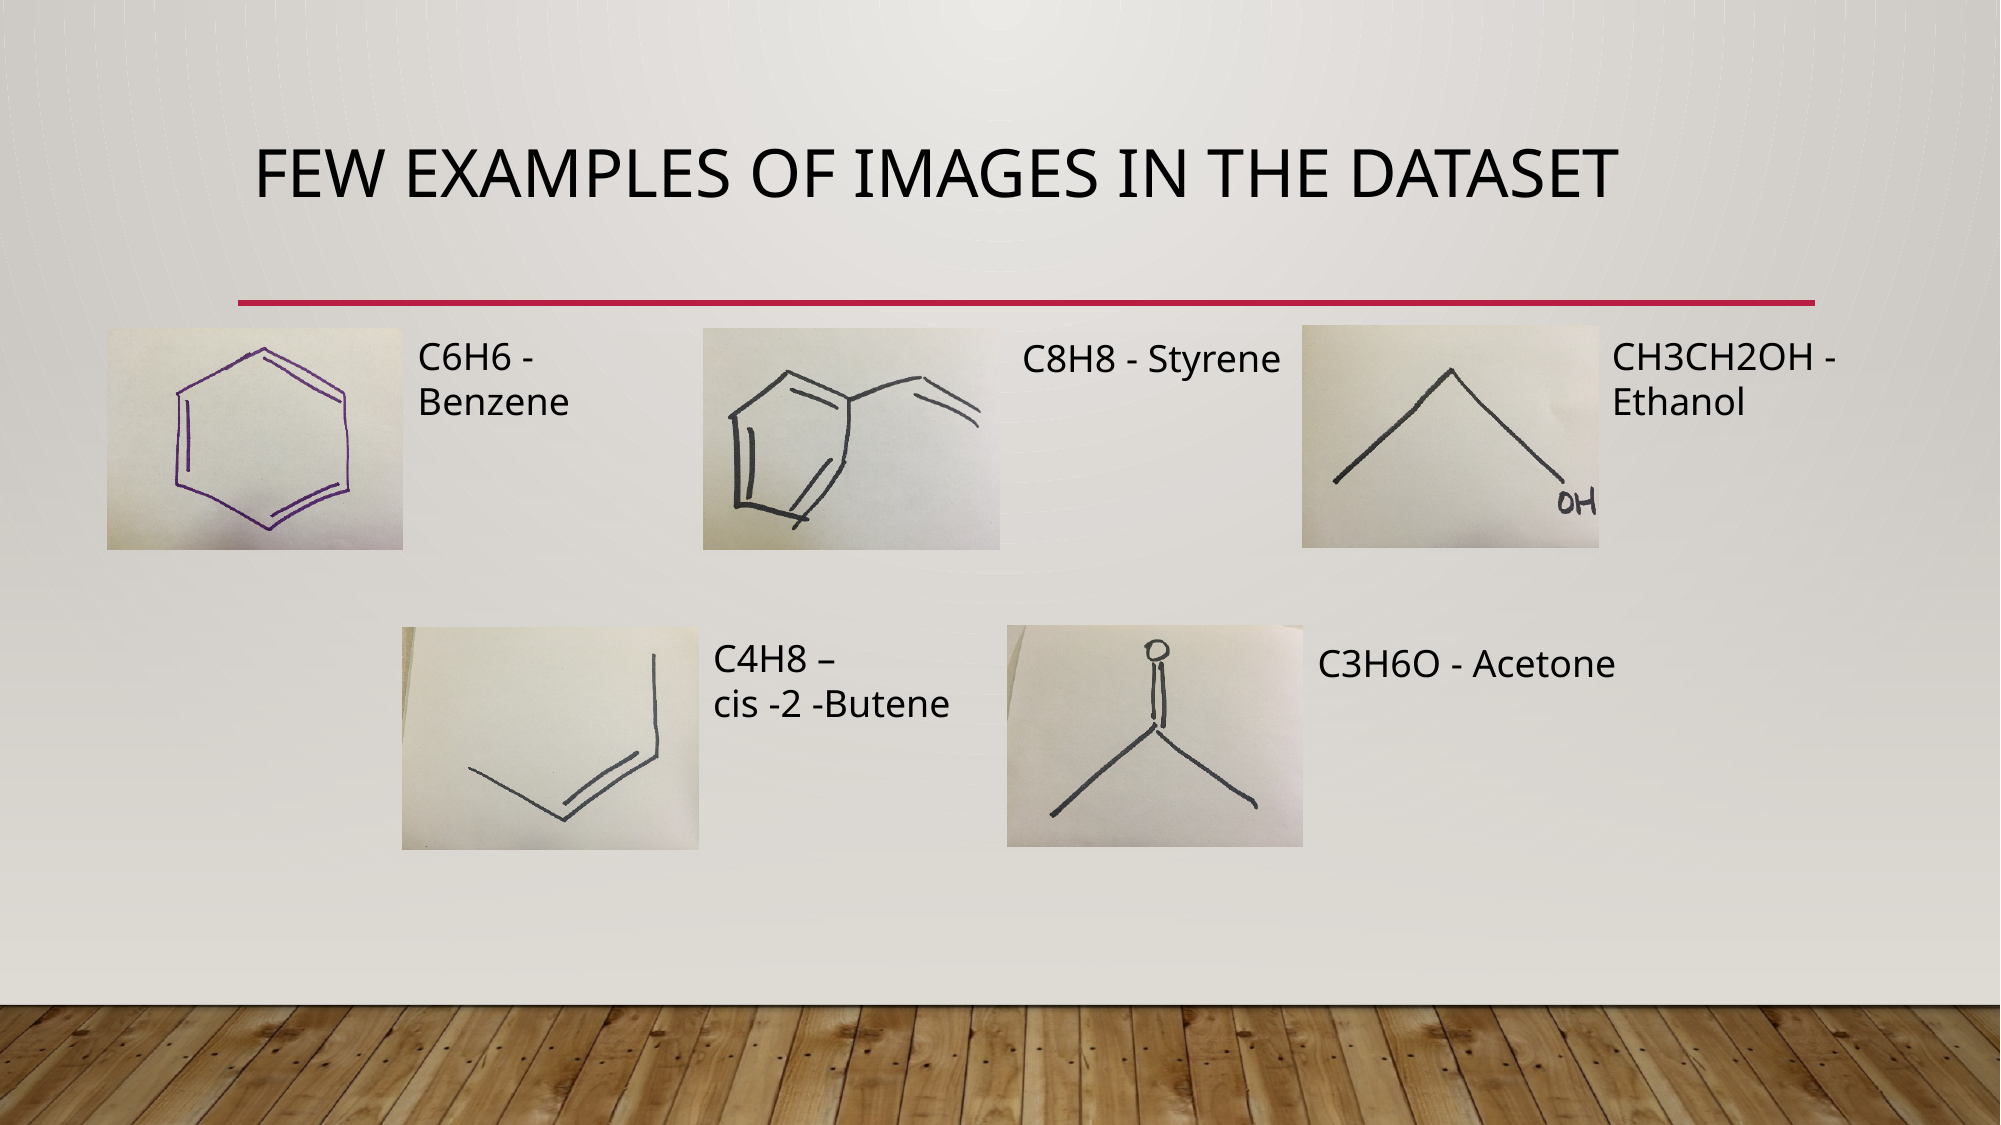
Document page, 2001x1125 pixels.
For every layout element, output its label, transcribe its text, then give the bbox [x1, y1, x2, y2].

picture [1006, 625, 1303, 848]
text_box C4H8 – cis -2 -Butene [699, 627, 975, 733]
picture [1302, 325, 1599, 548]
text_box CH3CH2OH - Ethanol [1599, 325, 1987, 431]
picture [703, 327, 1000, 550]
text_box C3H6O - Acetone [1303, 632, 1637, 693]
title Few examples of images in the dataset [238, 131, 1814, 305]
text_box C8H8 - Styrene [1007, 328, 1302, 388]
picture [0, 1005, 2000, 1125]
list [107, 327, 404, 550]
text_box C6H6 - Benzene [402, 325, 699, 431]
picture [402, 627, 699, 850]
